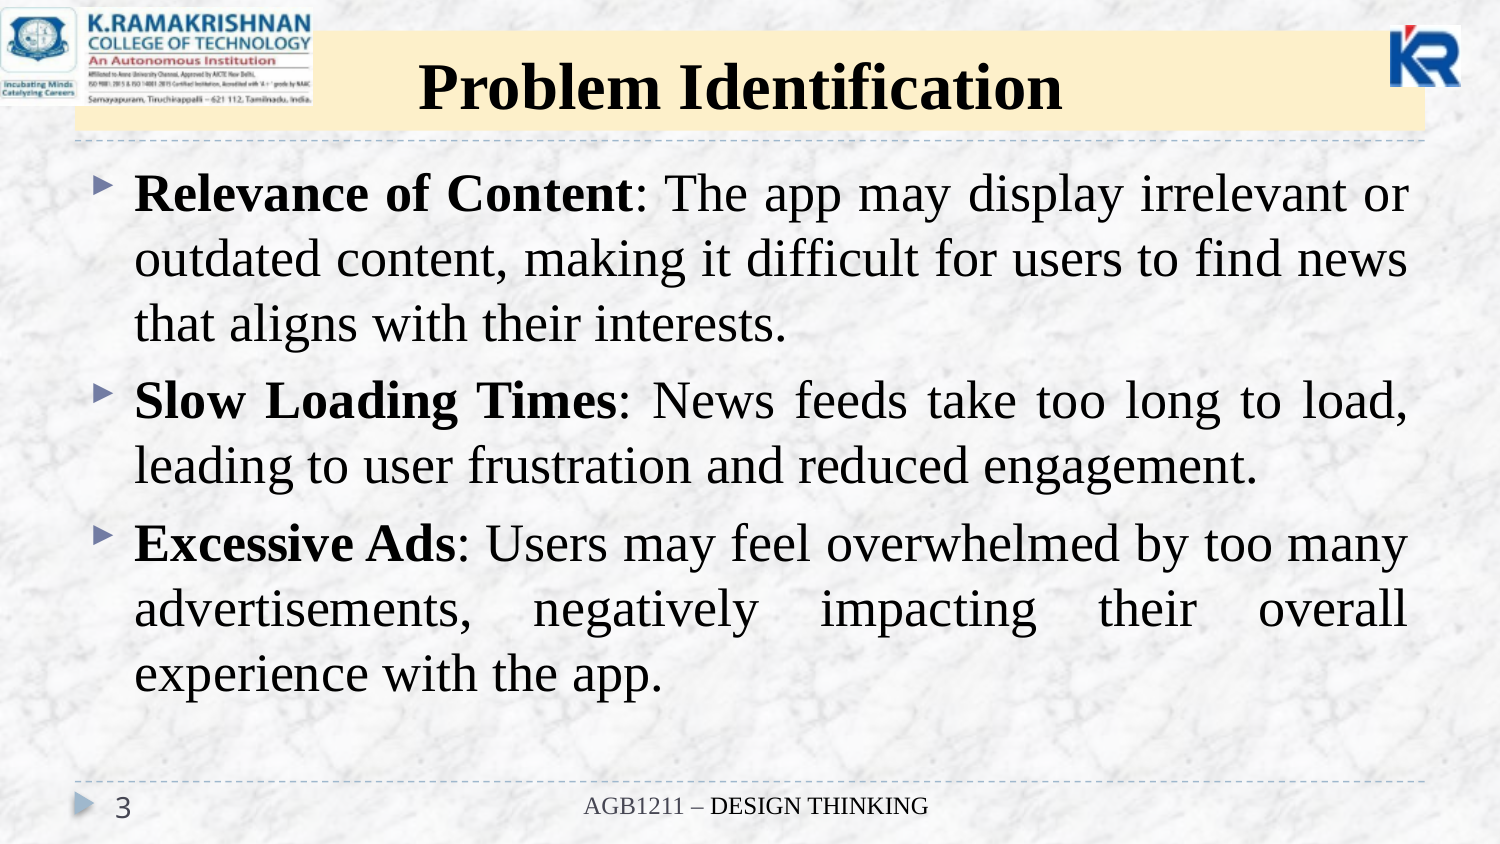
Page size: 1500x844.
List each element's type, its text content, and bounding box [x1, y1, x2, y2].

slide_number 3 [100, 782, 426, 827]
footer AGB1211 – DESIGN THINKING [412, 782, 1100, 844]
picture [0, 7, 313, 106]
title Problem Identification [75, 30, 1425, 131]
list Relevance of Content: The app may display irrelevant or outdated content, making it difficult for users to find news that aligns with their interests. Slow Loading Times: News feeds take too long to load, leading to user frustration and reduced engagement. Excessive Ads: Users may feel overwhelmed by too many advertisements, negatively impacting their overall experience with the app. [75, 150, 1425, 758]
picture [1390, 25, 1461, 87]
